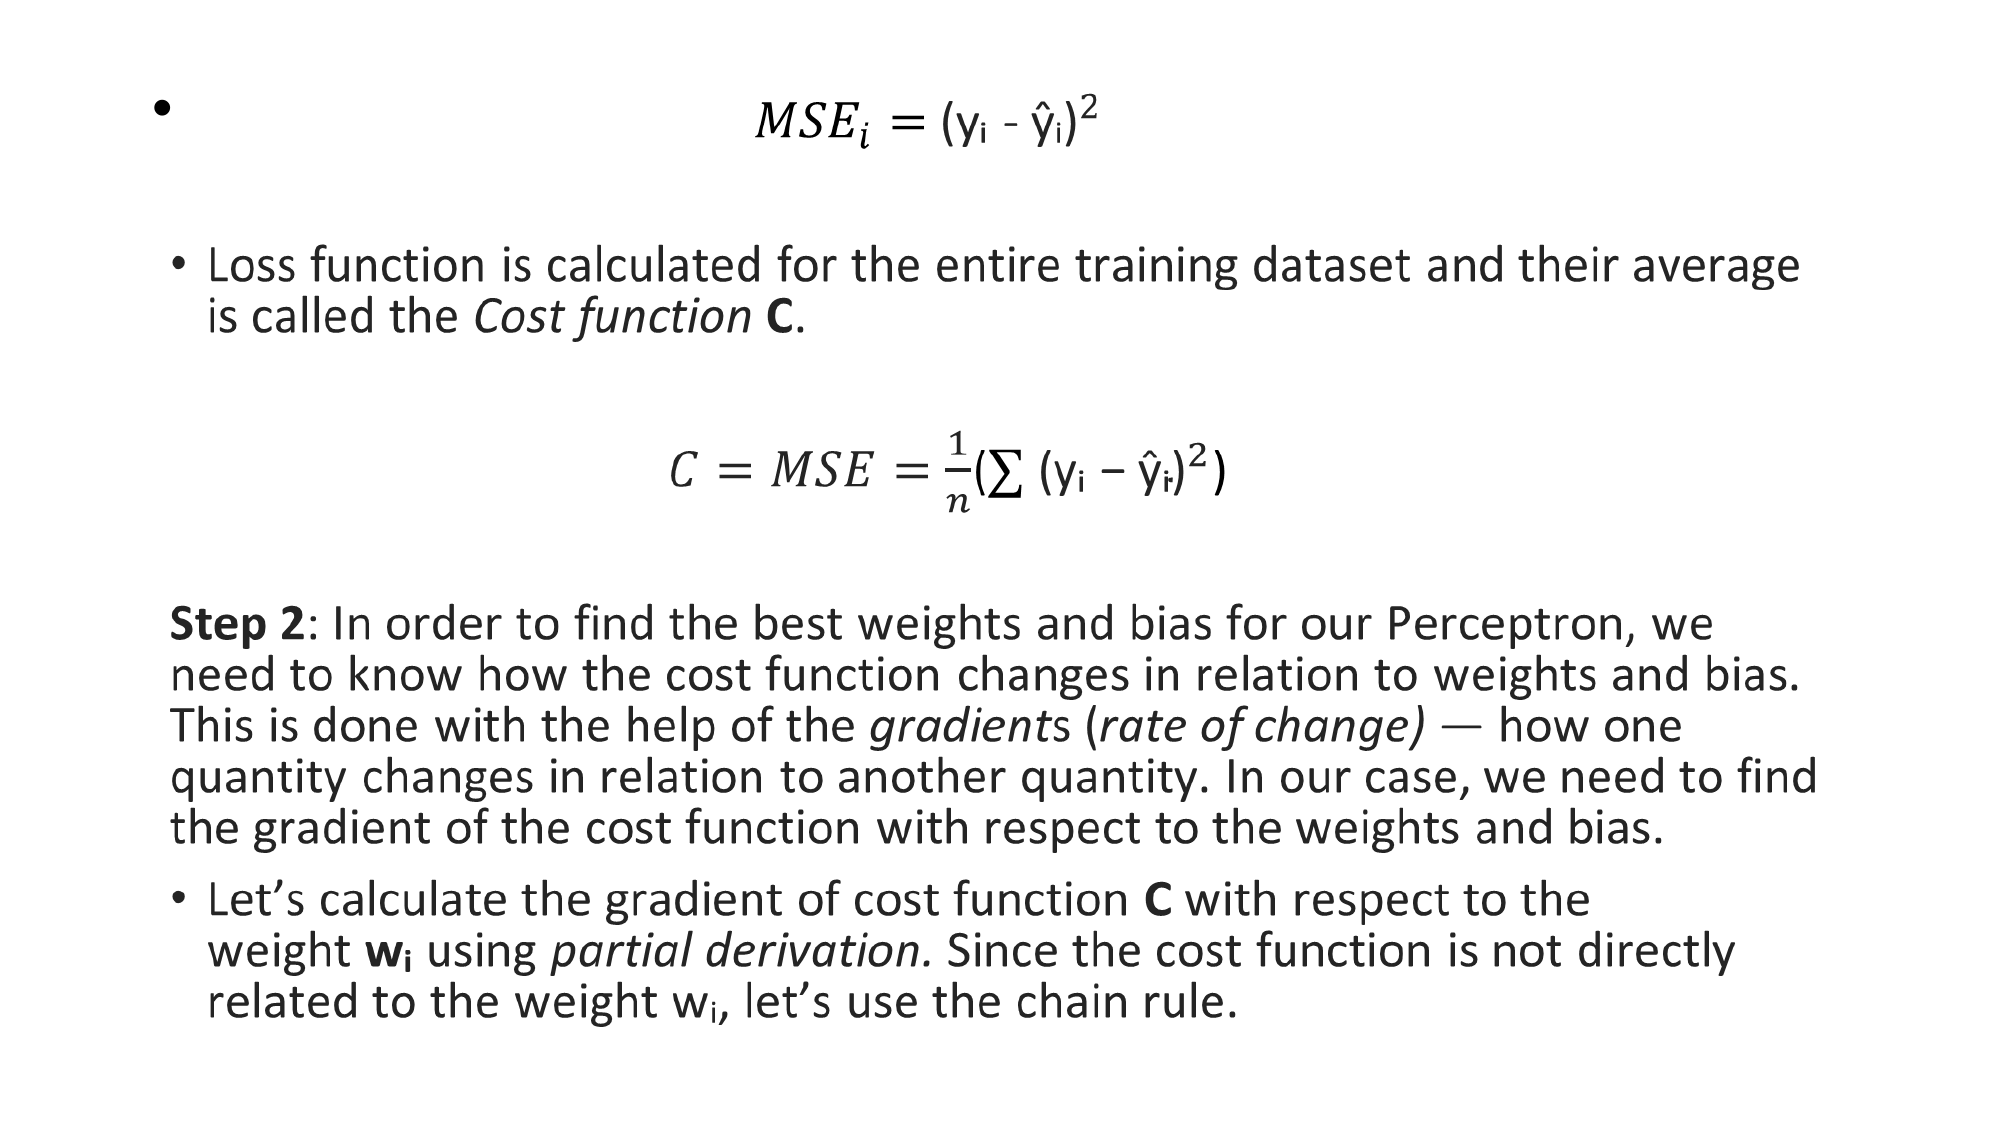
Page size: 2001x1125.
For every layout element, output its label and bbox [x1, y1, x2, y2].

list [137, 71, 1863, 1111]
